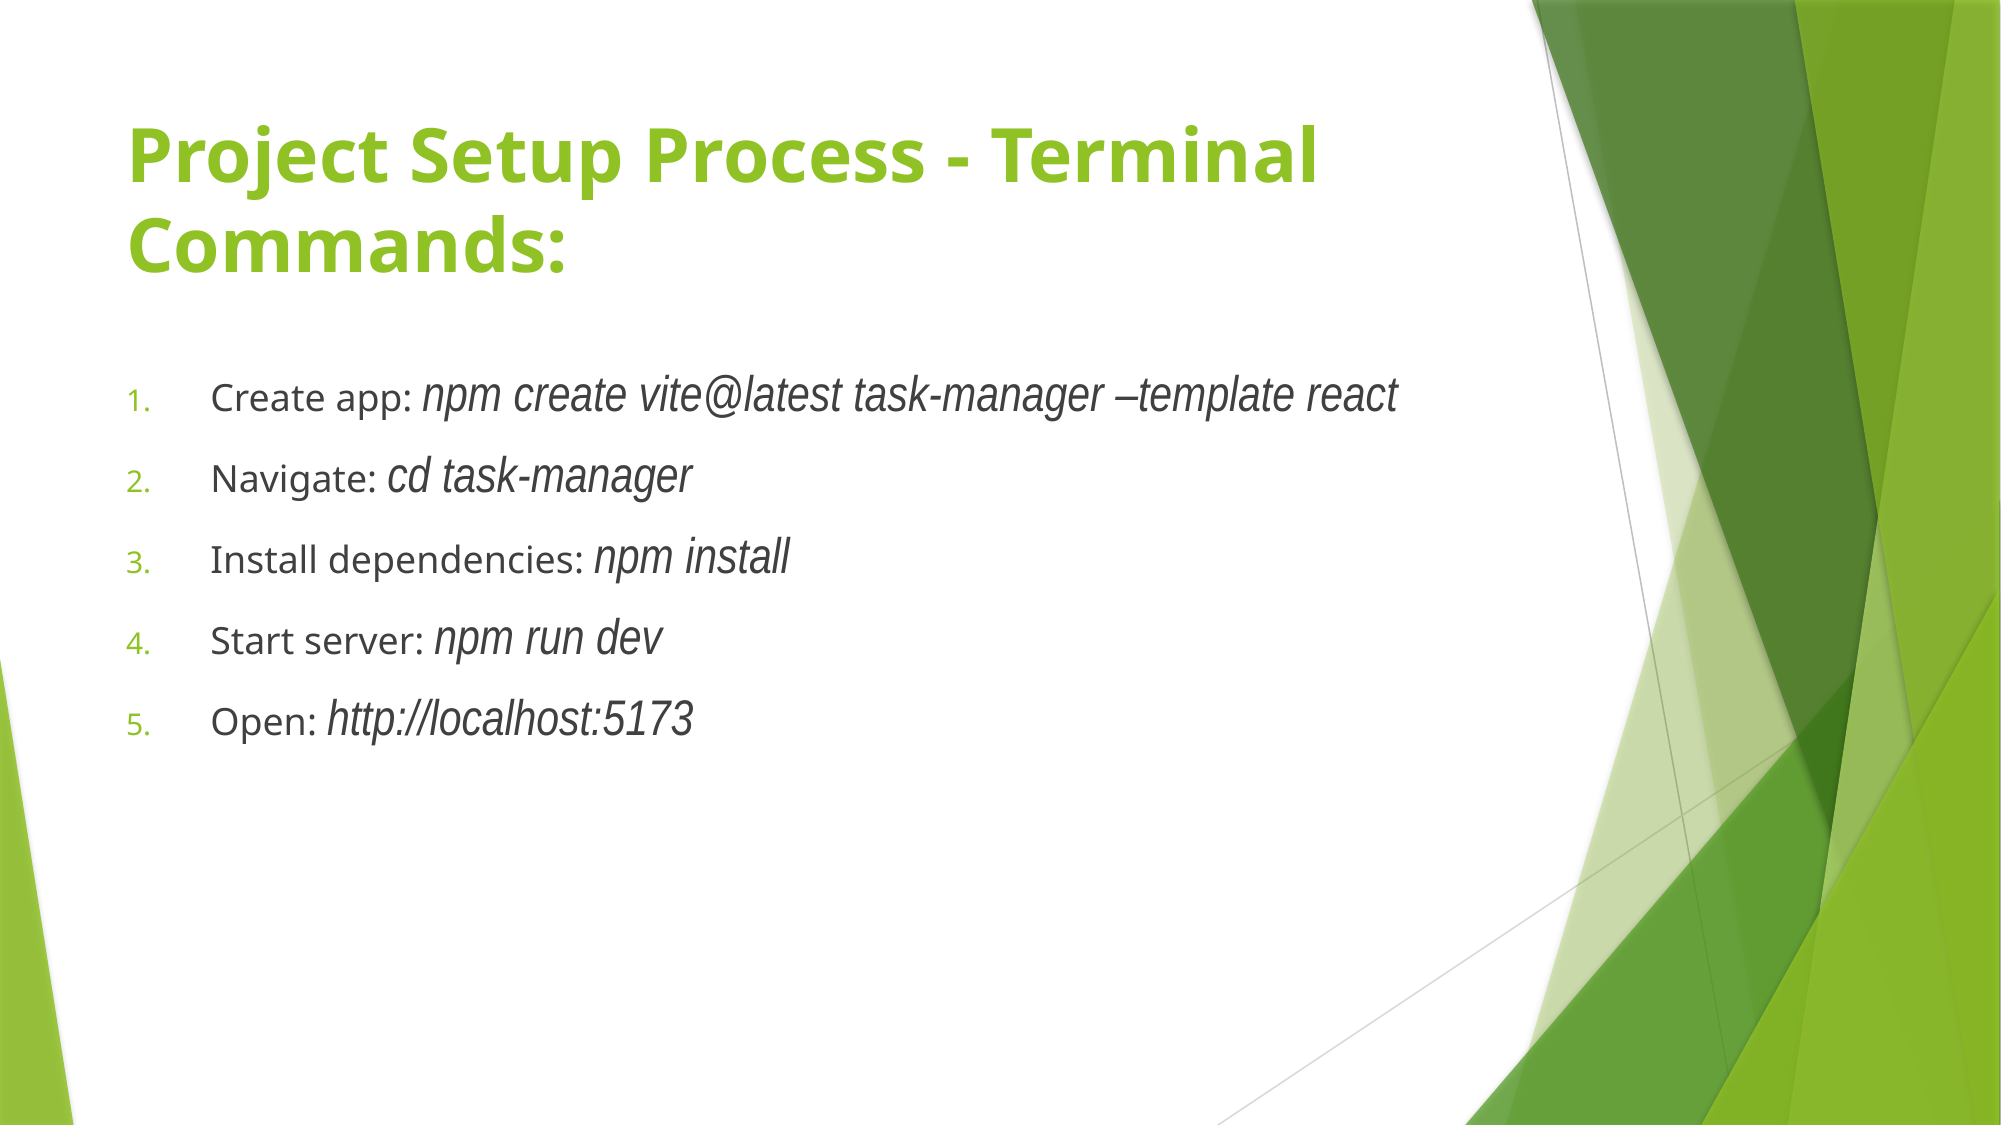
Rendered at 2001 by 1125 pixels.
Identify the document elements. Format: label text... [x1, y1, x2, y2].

title Project Setup Process - Terminal Commands: [111, 99, 1522, 317]
list Create app: npm create vite@latest task-manager –template react Navigate: cd task-manager Install dependencies: npm install Start server: npm run dev Open: http://localhost:5173 [111, 354, 1522, 992]
